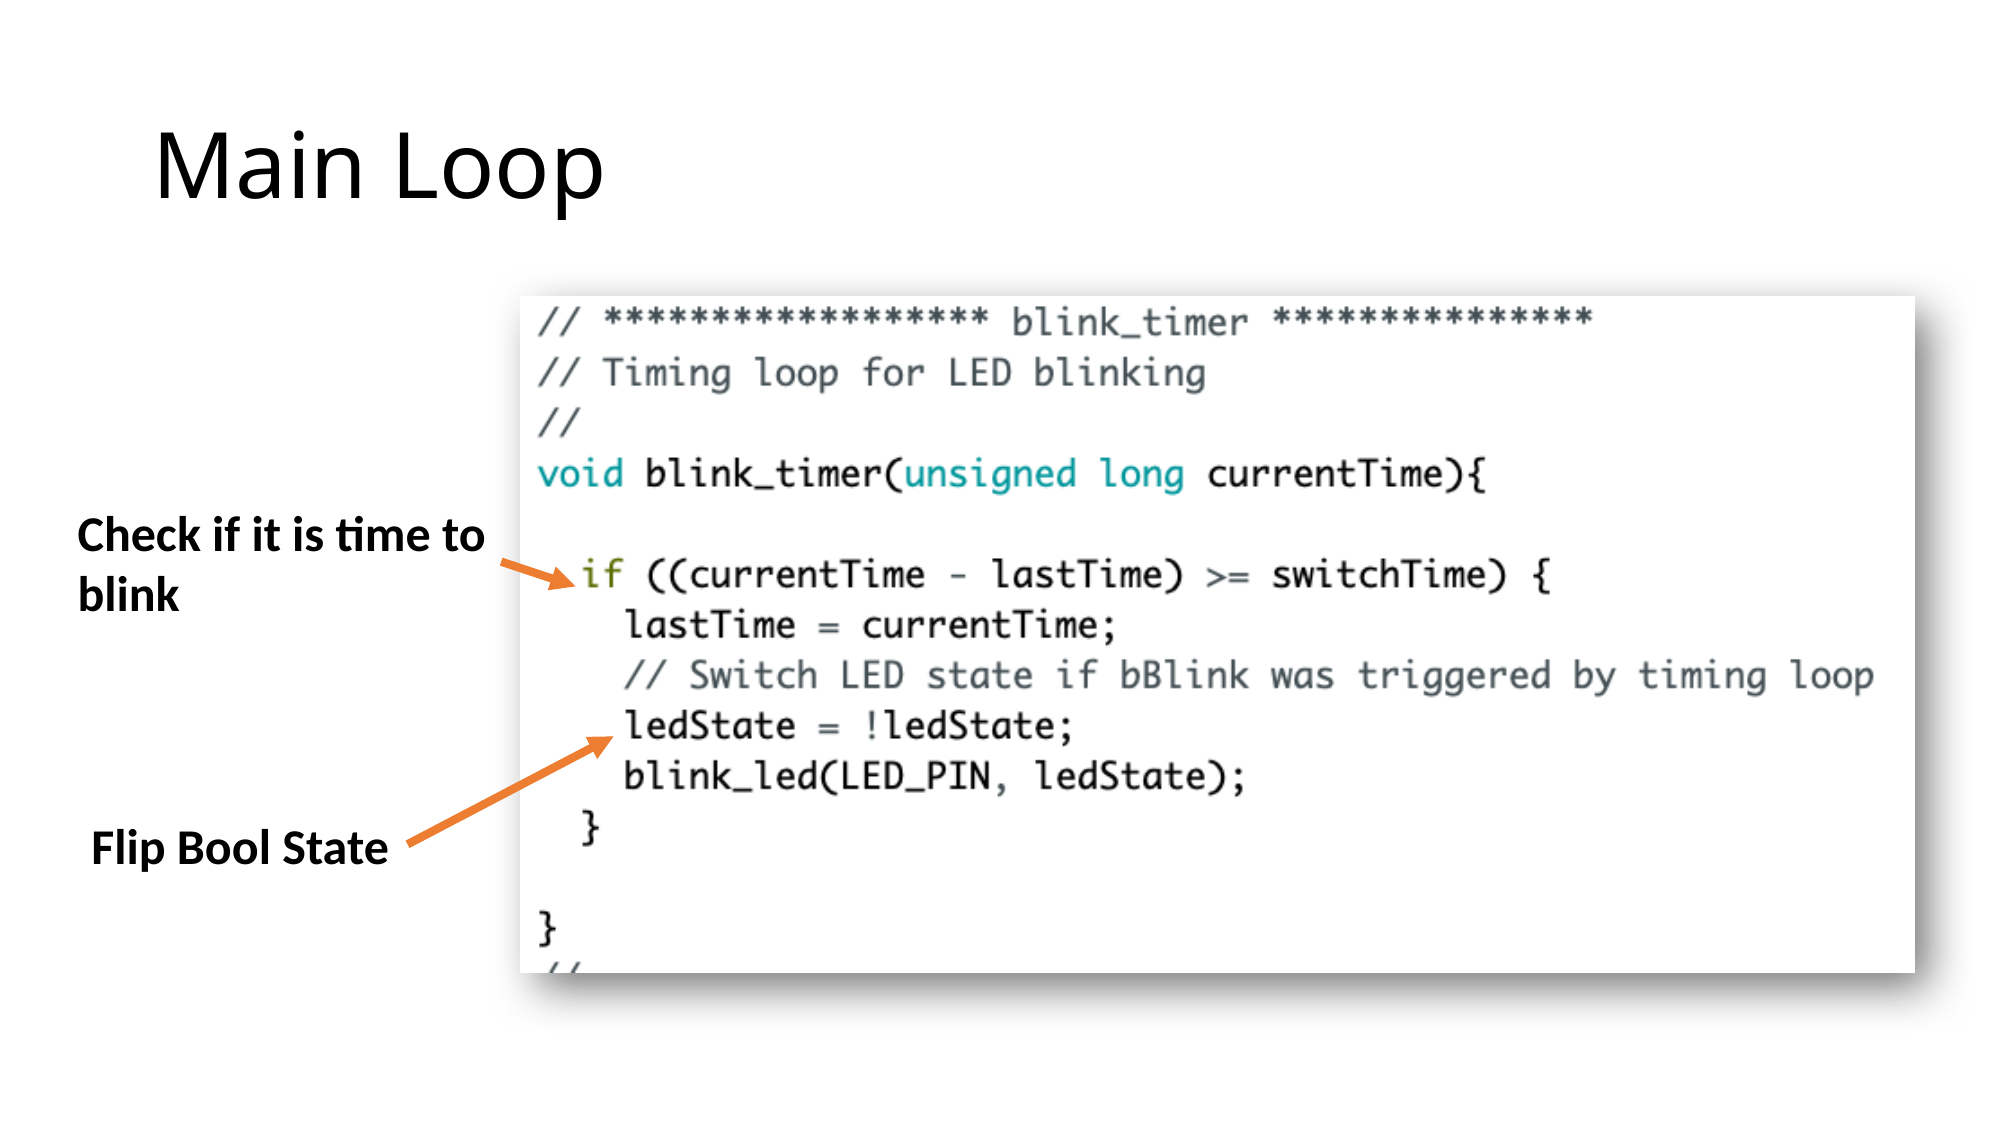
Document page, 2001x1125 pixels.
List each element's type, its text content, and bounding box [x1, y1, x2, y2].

text_box Check if it is time to blink [63, 494, 502, 629]
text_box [503, 562, 576, 587]
title Main Loop [137, 59, 1863, 278]
text_box Flip Bool State [76, 806, 408, 882]
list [520, 296, 1915, 973]
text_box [407, 736, 614, 845]
